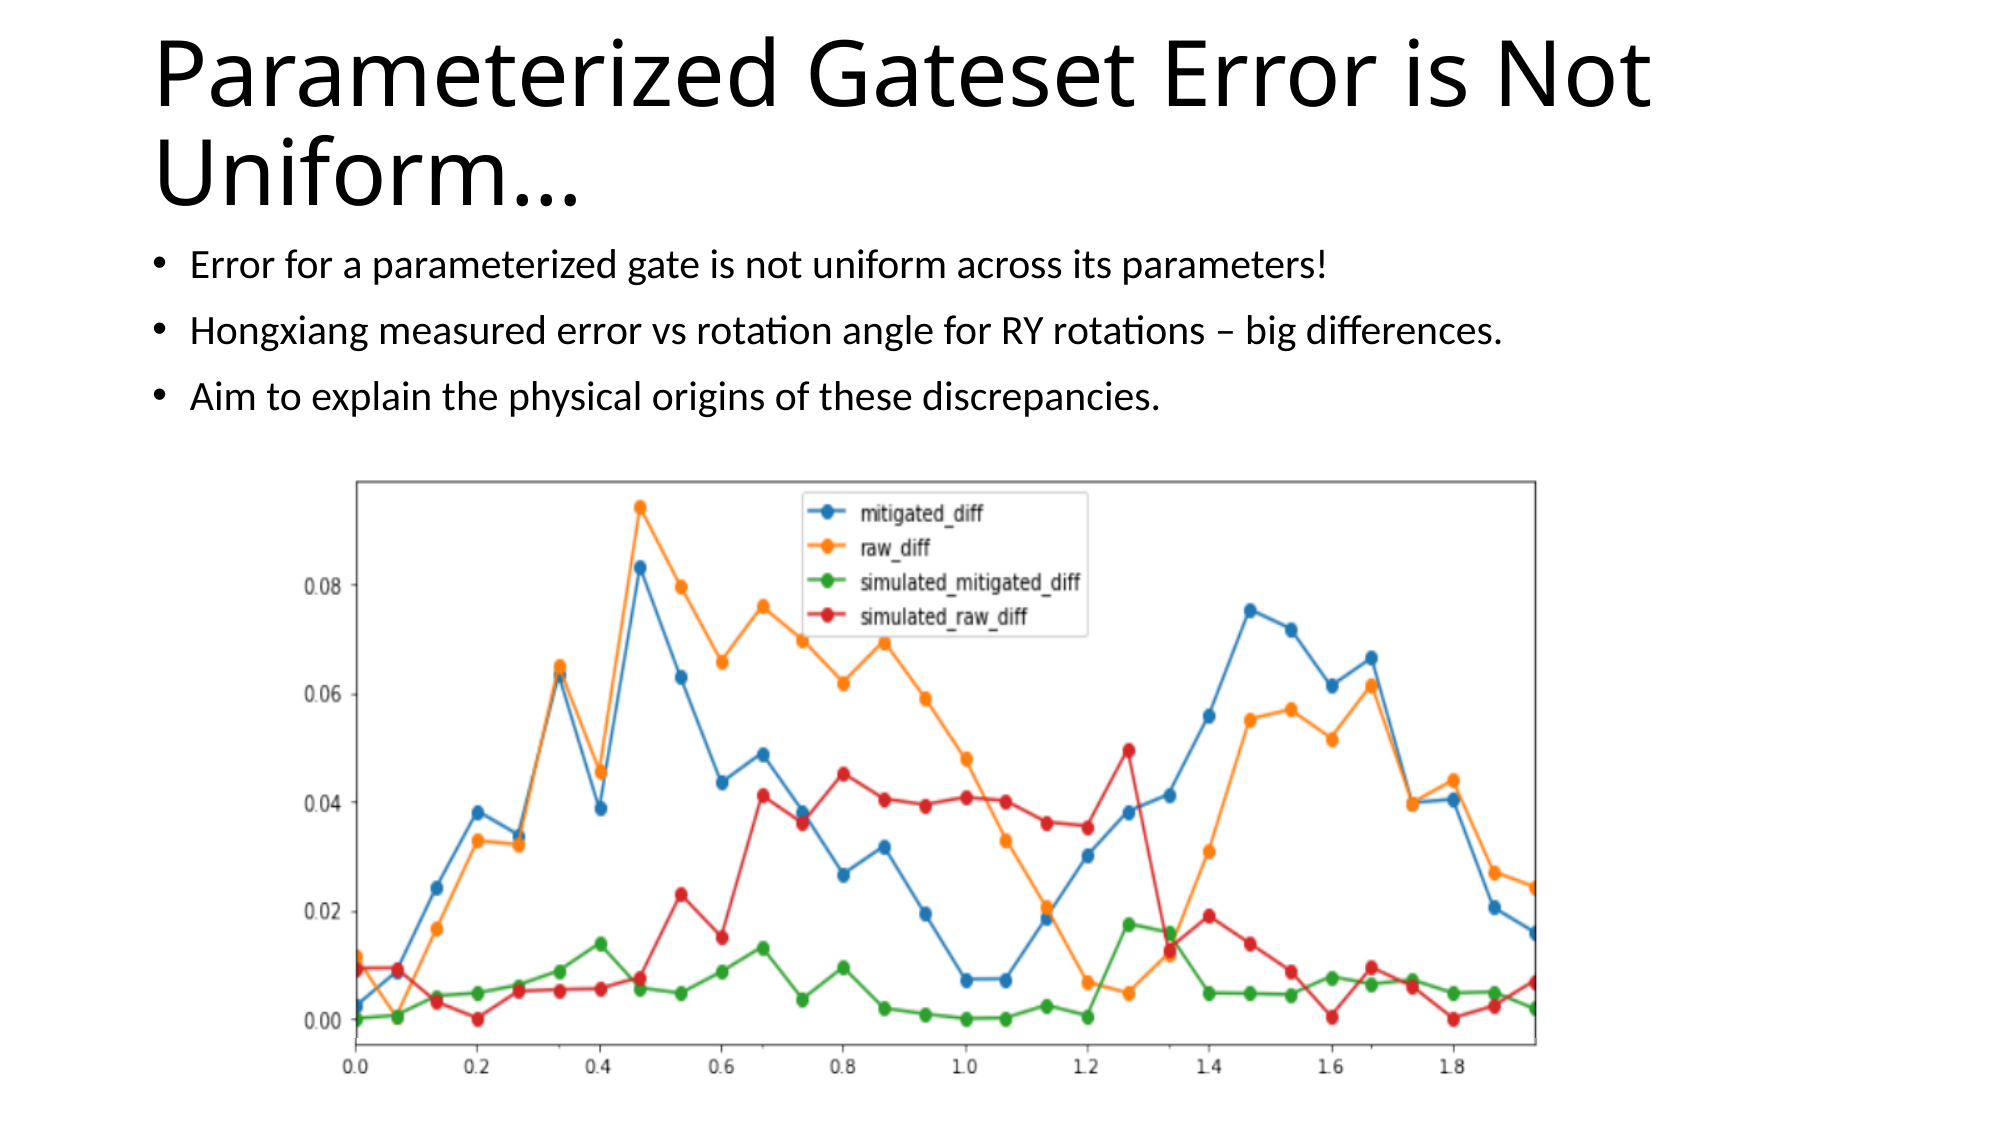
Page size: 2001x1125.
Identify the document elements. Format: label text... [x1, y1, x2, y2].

picture [298, 468, 1543, 1084]
title Parameterized Gateset Error is Not Uniform… [137, 17, 1863, 234]
list Error for a parameterized gate is not uniform across its parameters! Hongxiang measured error vs rotation angle for RY rotations – big differences. Aim to explain the physical origins of these discrepancies. [137, 234, 1863, 949]
